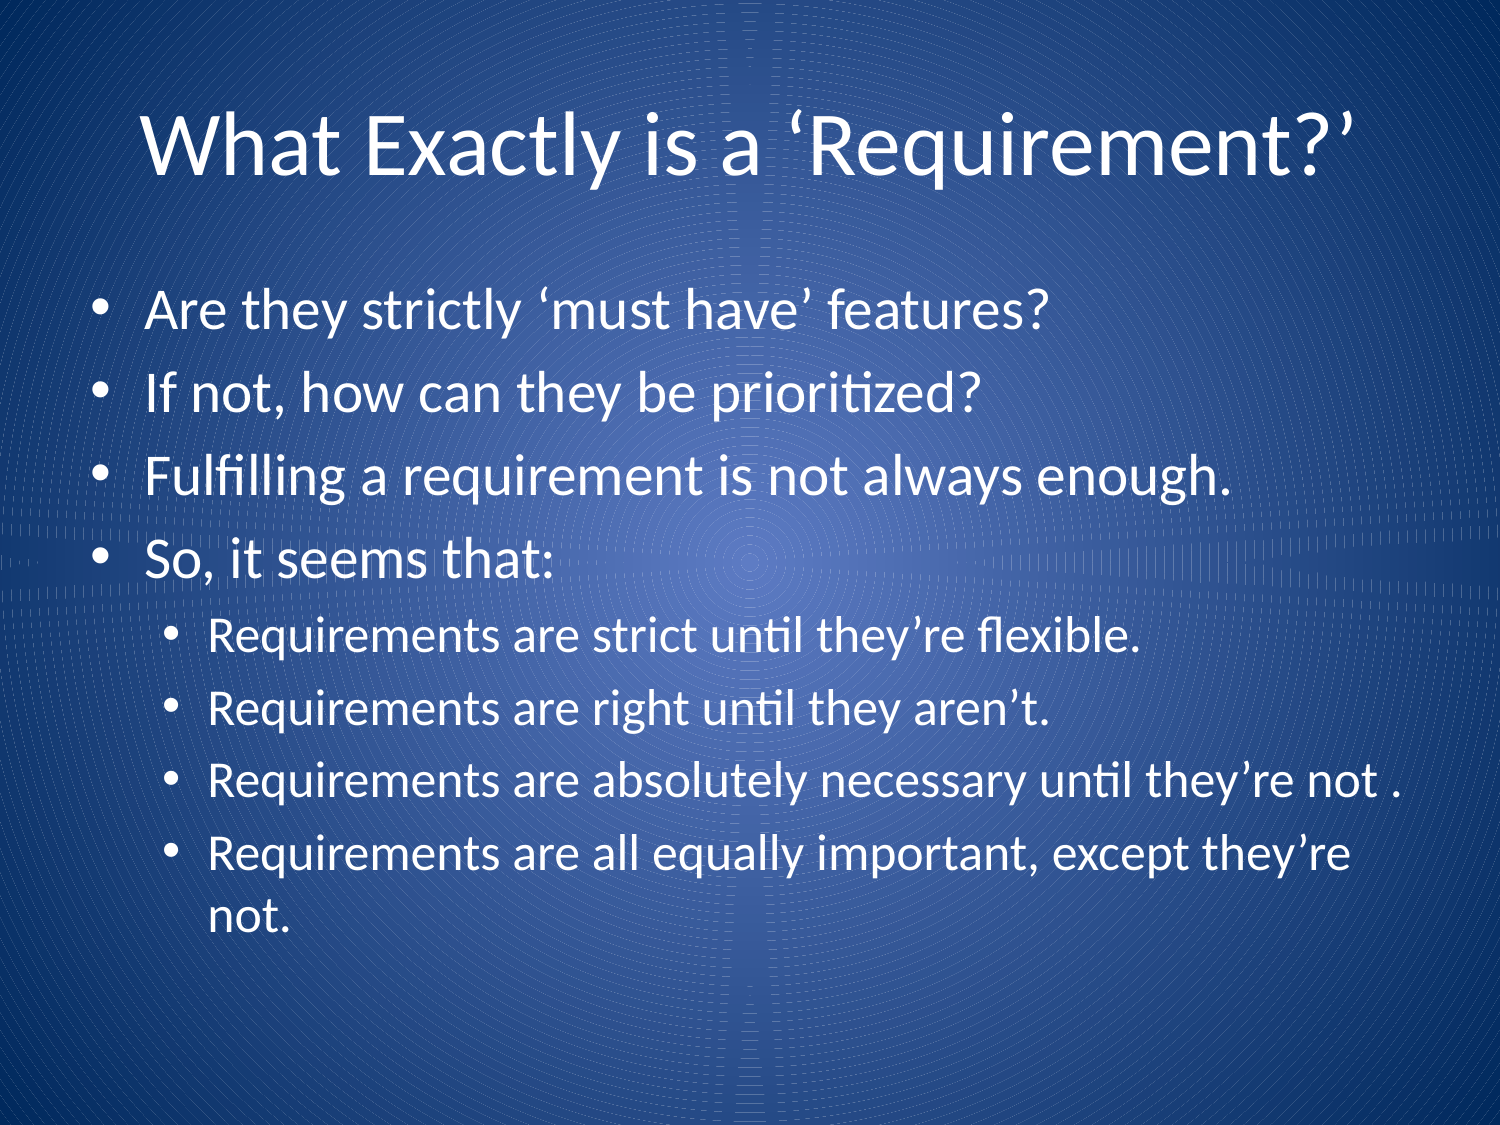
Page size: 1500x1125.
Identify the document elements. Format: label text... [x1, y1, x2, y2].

list Are they strictly ‘must have’ features? If not, how can they be prioritized? Fulfilling a requirement is not always enough. So, it seems that: Requirements are strict until they’re flexible. Requirements are right until they aren’t. Requirements are absolutely necessary until they’re not . Requirements are all equally important, except they’re not. [75, 262, 1425, 1005]
title What Exactly is a ‘Requirement?’ [75, 45, 1425, 233]
